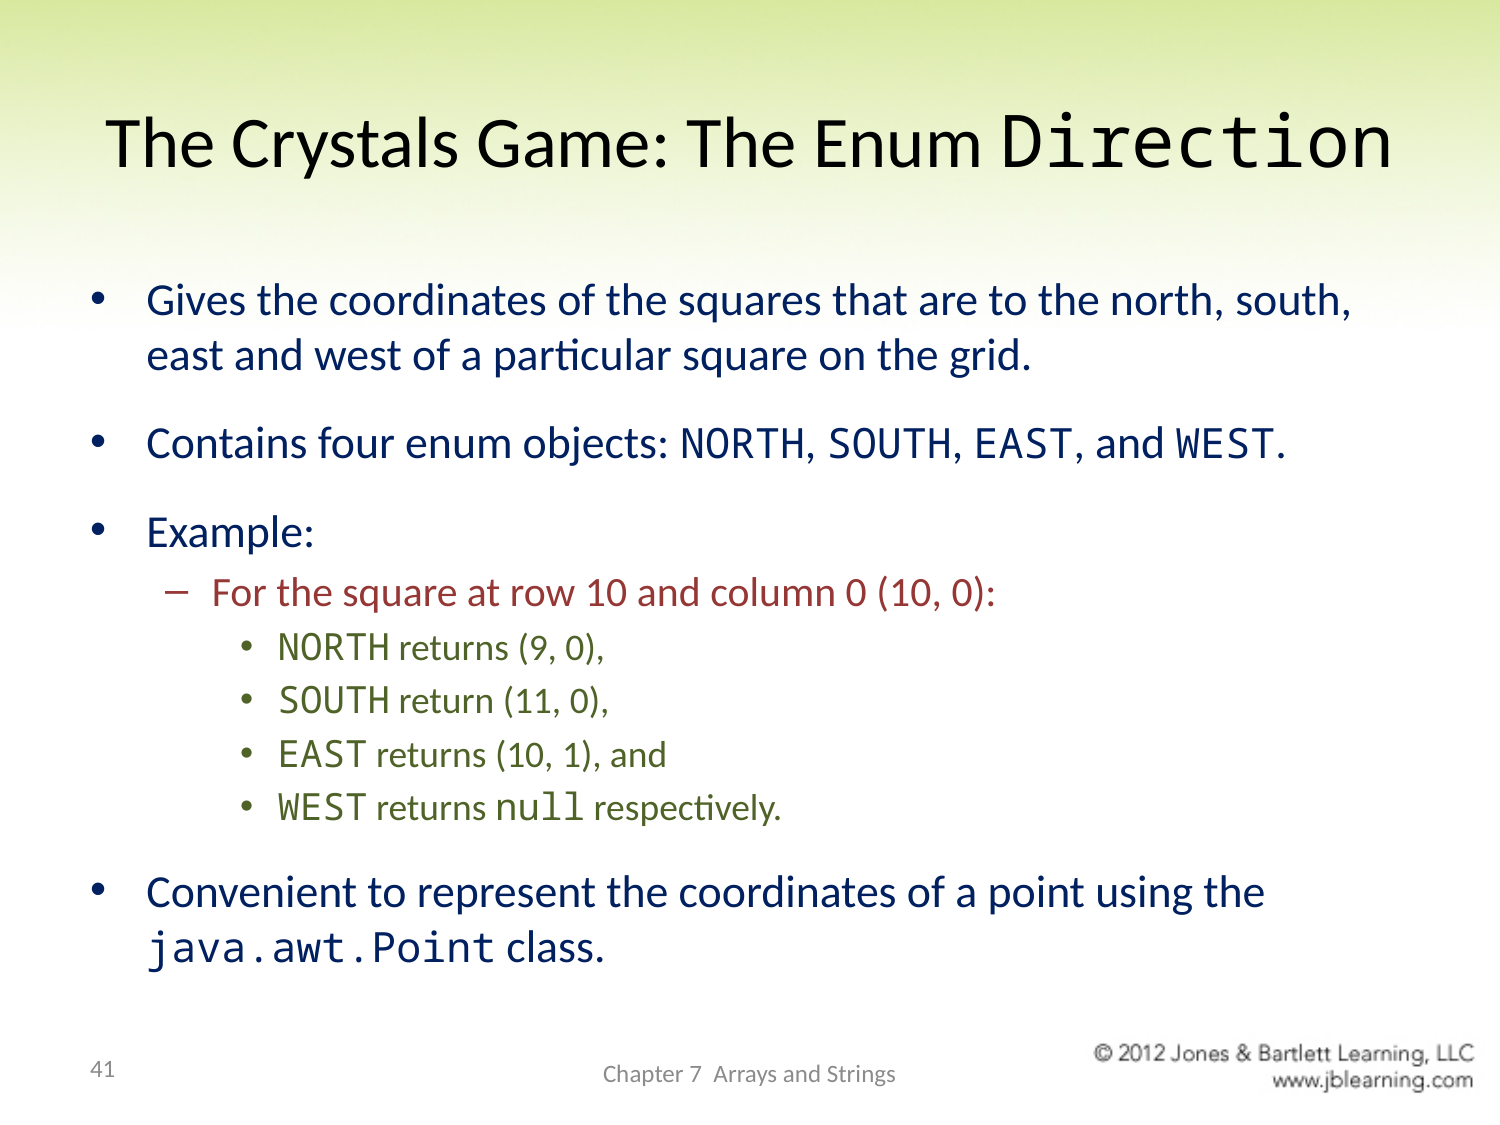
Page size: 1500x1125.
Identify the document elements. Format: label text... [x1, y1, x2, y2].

slide_number 41 [75, 1037, 425, 1098]
footer Chapter 7 Arrays and Strings [512, 1042, 988, 1103]
picture [0, 0, 1500, 1125]
list Gives the coordinates of the squares that are to the north, south, east and west of a particular square on the grid. Contains four enum objects: NORTH, SOUTH, EAST, and WEST. Example: For the square at row 10 and column 0 (10, 0): NORTH returns (9, 0), SOUTH return (11, 0), EAST returns (10, 1), and WEST returns null respectively. Convenient to represent the coordinates of a point using the java.awt.Point class. [75, 262, 1425, 1005]
title The Crystals Game: The Enum Direction [75, 45, 1425, 233]
